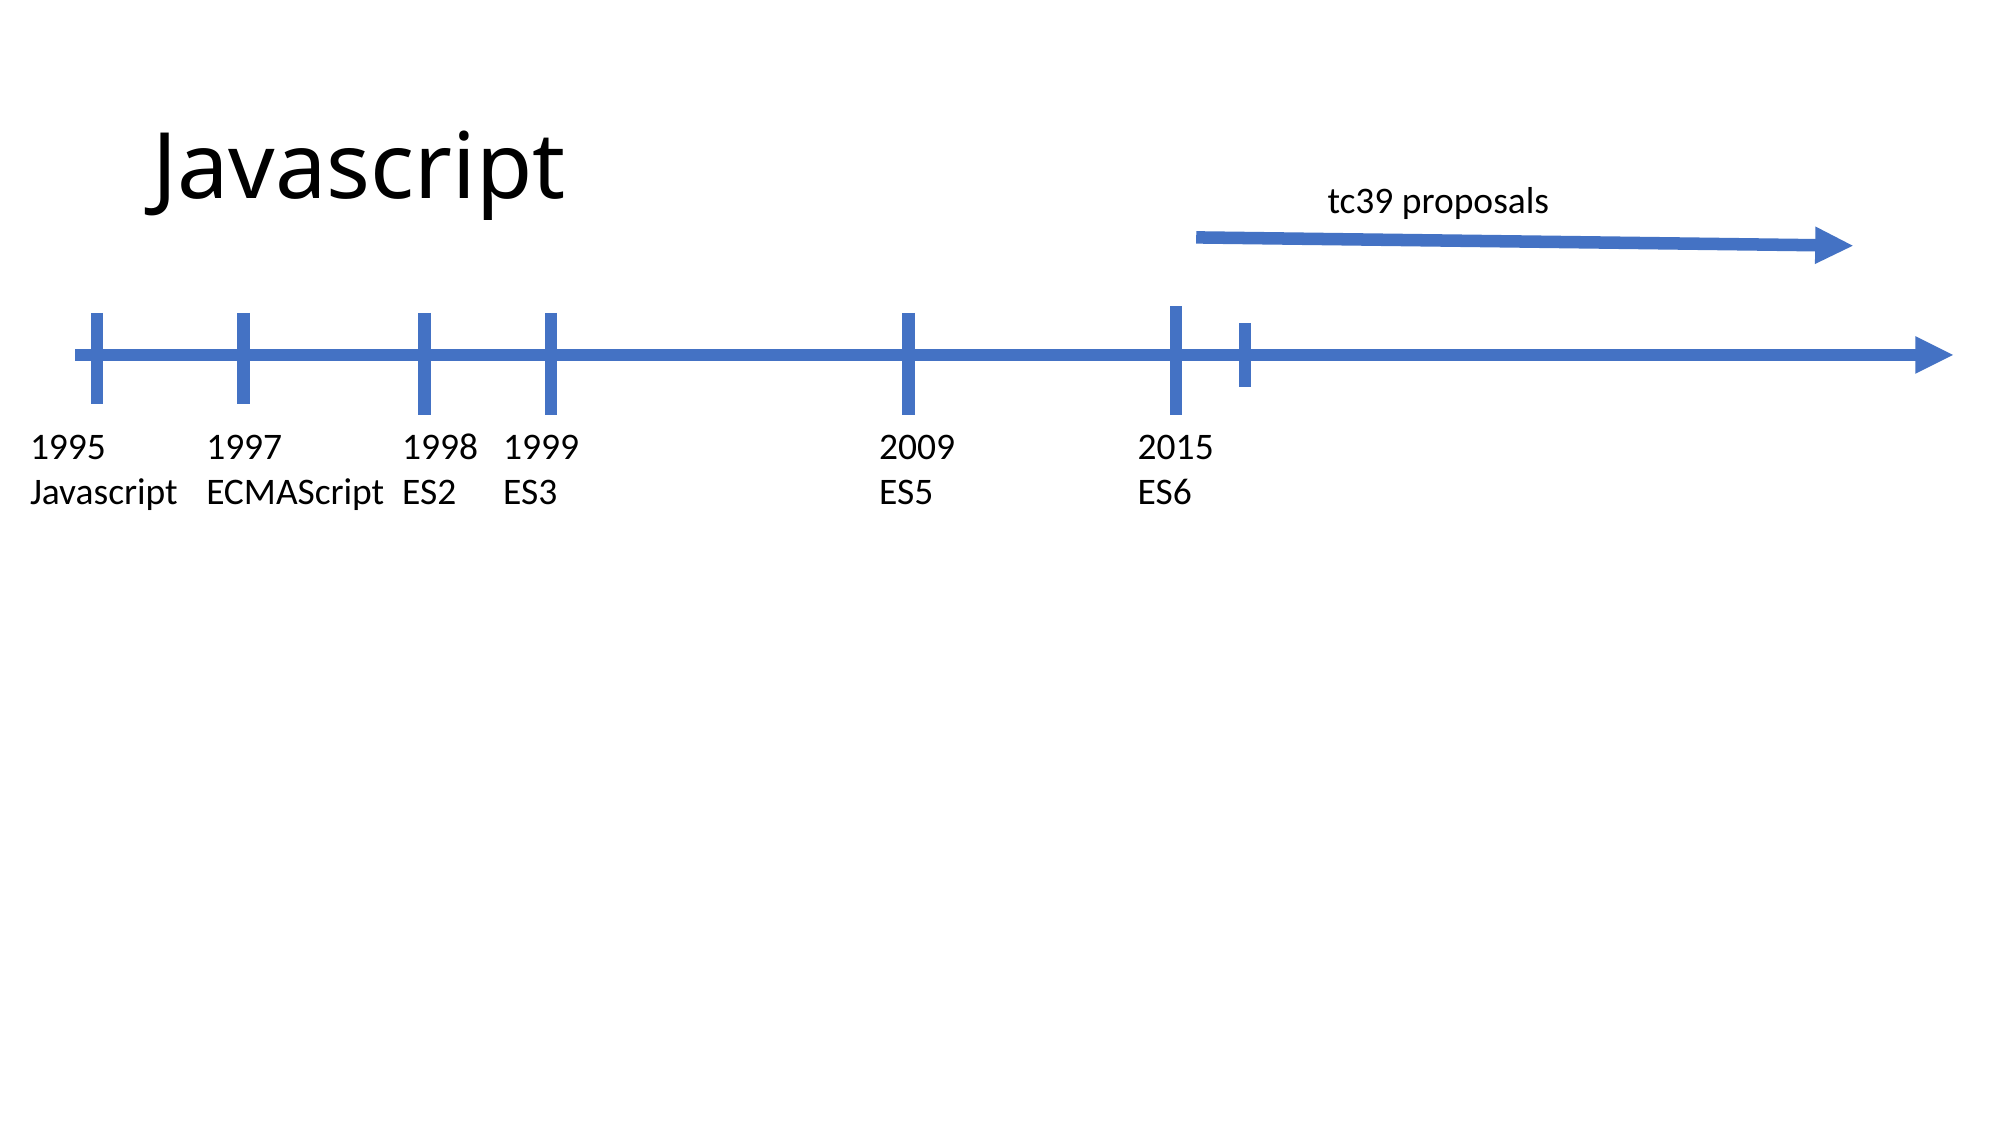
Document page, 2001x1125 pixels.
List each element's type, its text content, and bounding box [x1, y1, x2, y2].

text_box tc39 proposals [1312, 168, 1565, 229]
title Javascript [137, 59, 1863, 278]
text_box 1998 ES2 [387, 414, 488, 520]
text_box 1997 ECMAScript [191, 414, 387, 520]
text_box 2015 ES6 [1122, 414, 1229, 520]
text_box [1196, 237, 1853, 246]
text_box 1995 Javascript [15, 414, 191, 520]
text_box 2009 ES5 [864, 414, 971, 520]
text_box 1999 ES3 [488, 414, 595, 520]
